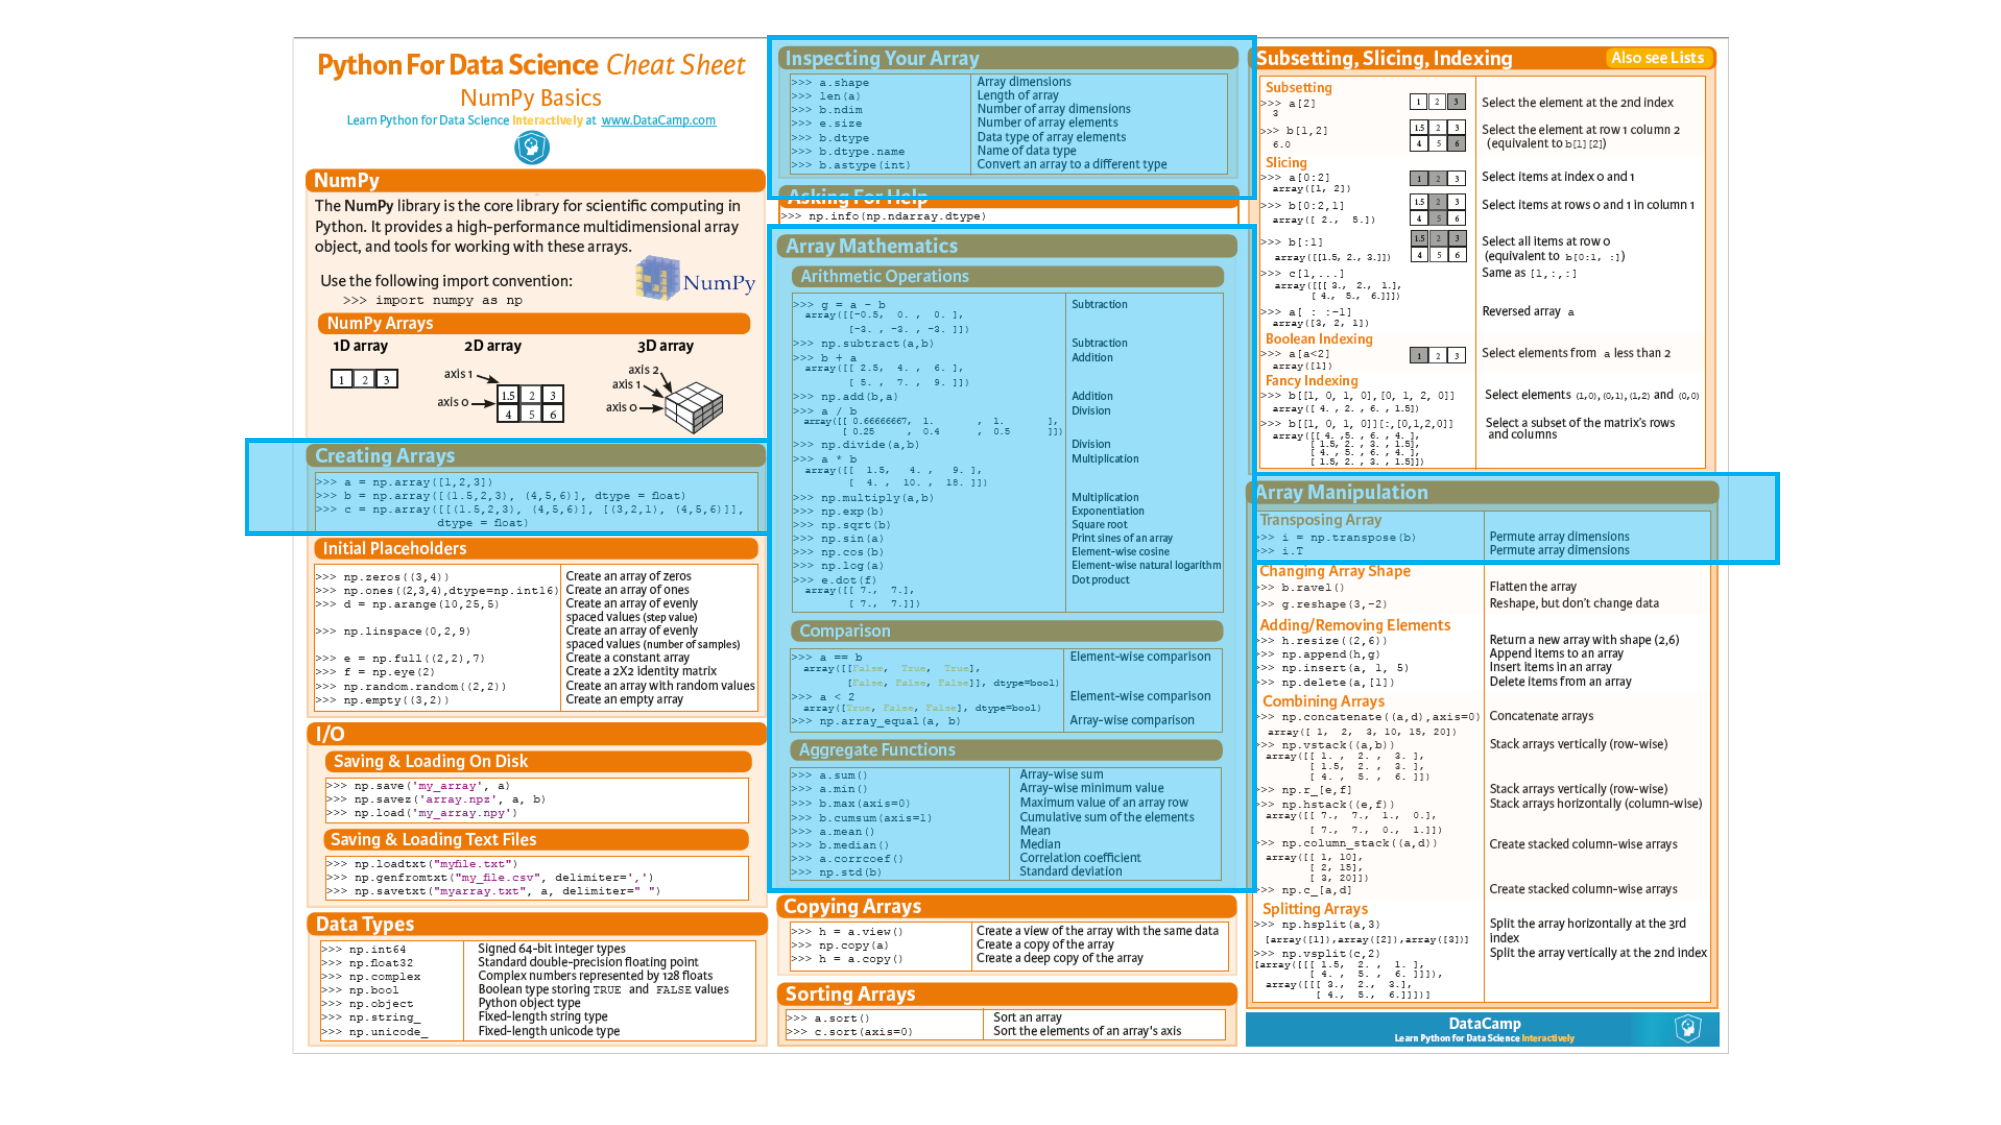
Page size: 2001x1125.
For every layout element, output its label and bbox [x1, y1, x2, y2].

picture [773, 230, 1251, 887]
text_box [246, 440, 292, 534]
picture [773, 41, 1251, 195]
text_box [1729, 473, 1778, 563]
picture [292, 37, 1729, 471]
picture [1258, 477, 1729, 559]
picture [292, 537, 1729, 1054]
picture [292, 444, 766, 530]
